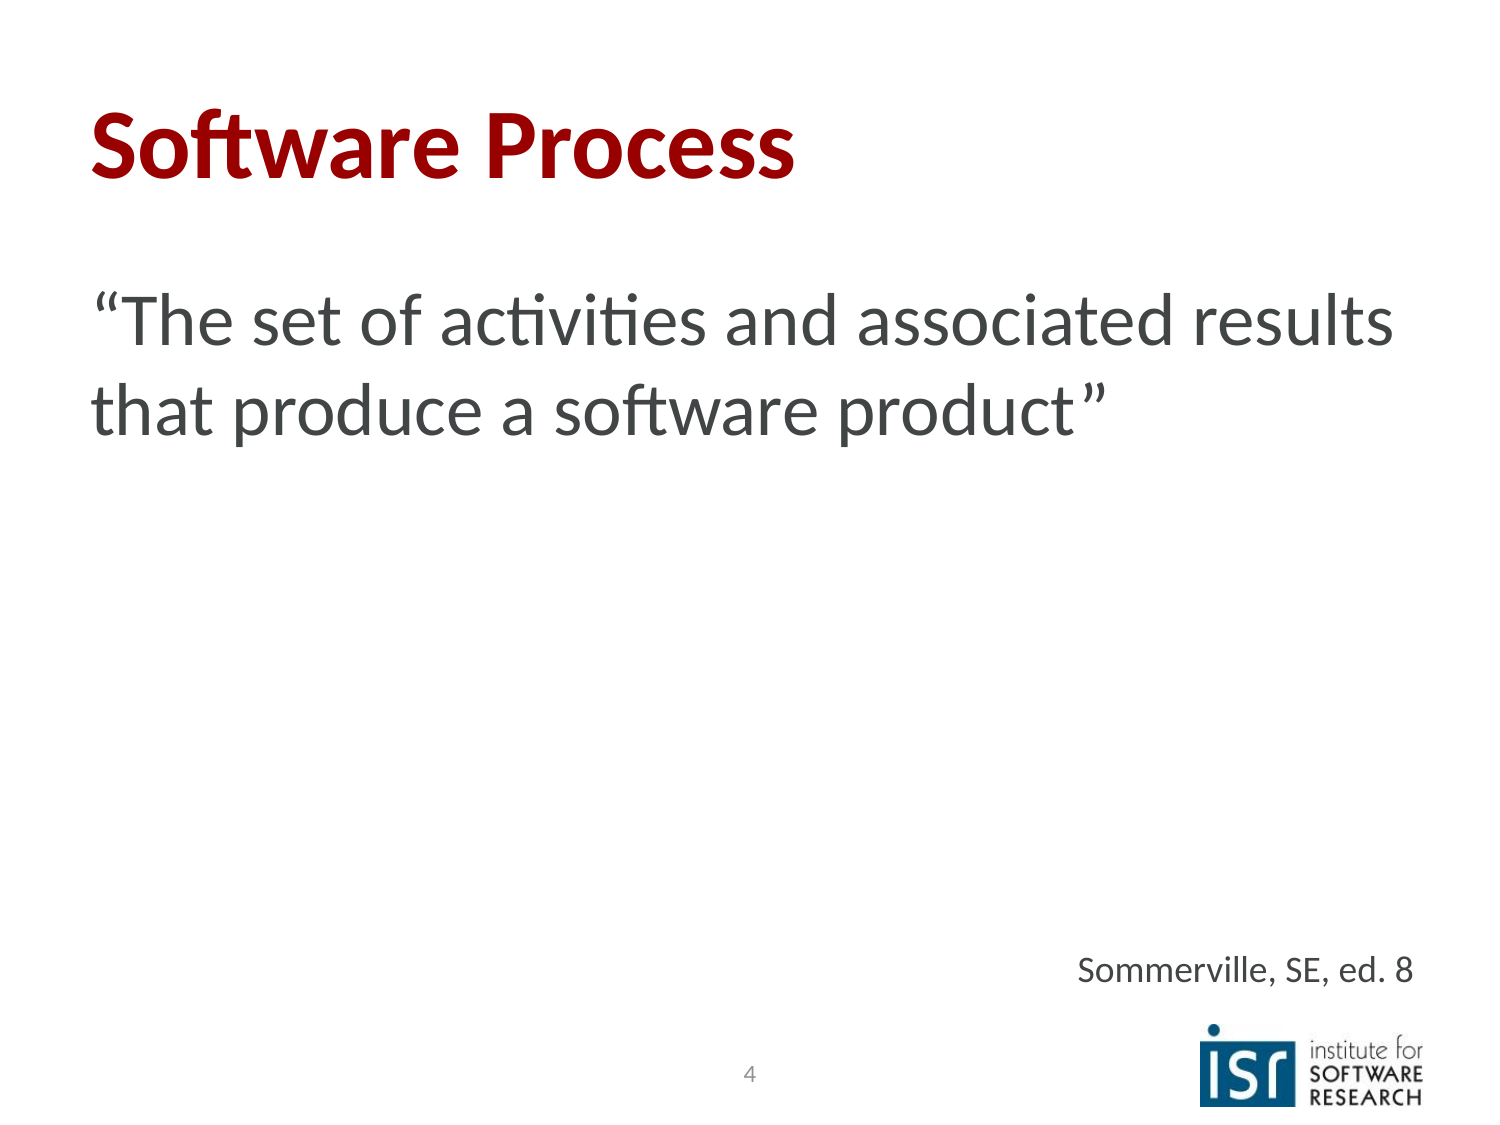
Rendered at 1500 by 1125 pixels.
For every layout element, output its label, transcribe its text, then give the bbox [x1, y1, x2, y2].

picture [1228, 1045, 1261, 1100]
picture [1200, 1024, 1423, 1107]
list “The set of activities and associated results that produce a software product” [75, 262, 1425, 1005]
text_box Sommerville, SE, ed. 8 [1062, 937, 1434, 998]
title Software Process [75, 45, 1425, 233]
slide_number ‹#› [512, 1042, 988, 1103]
picture [1261, 1049, 1289, 1107]
picture [1232, 1099, 1260, 1107]
